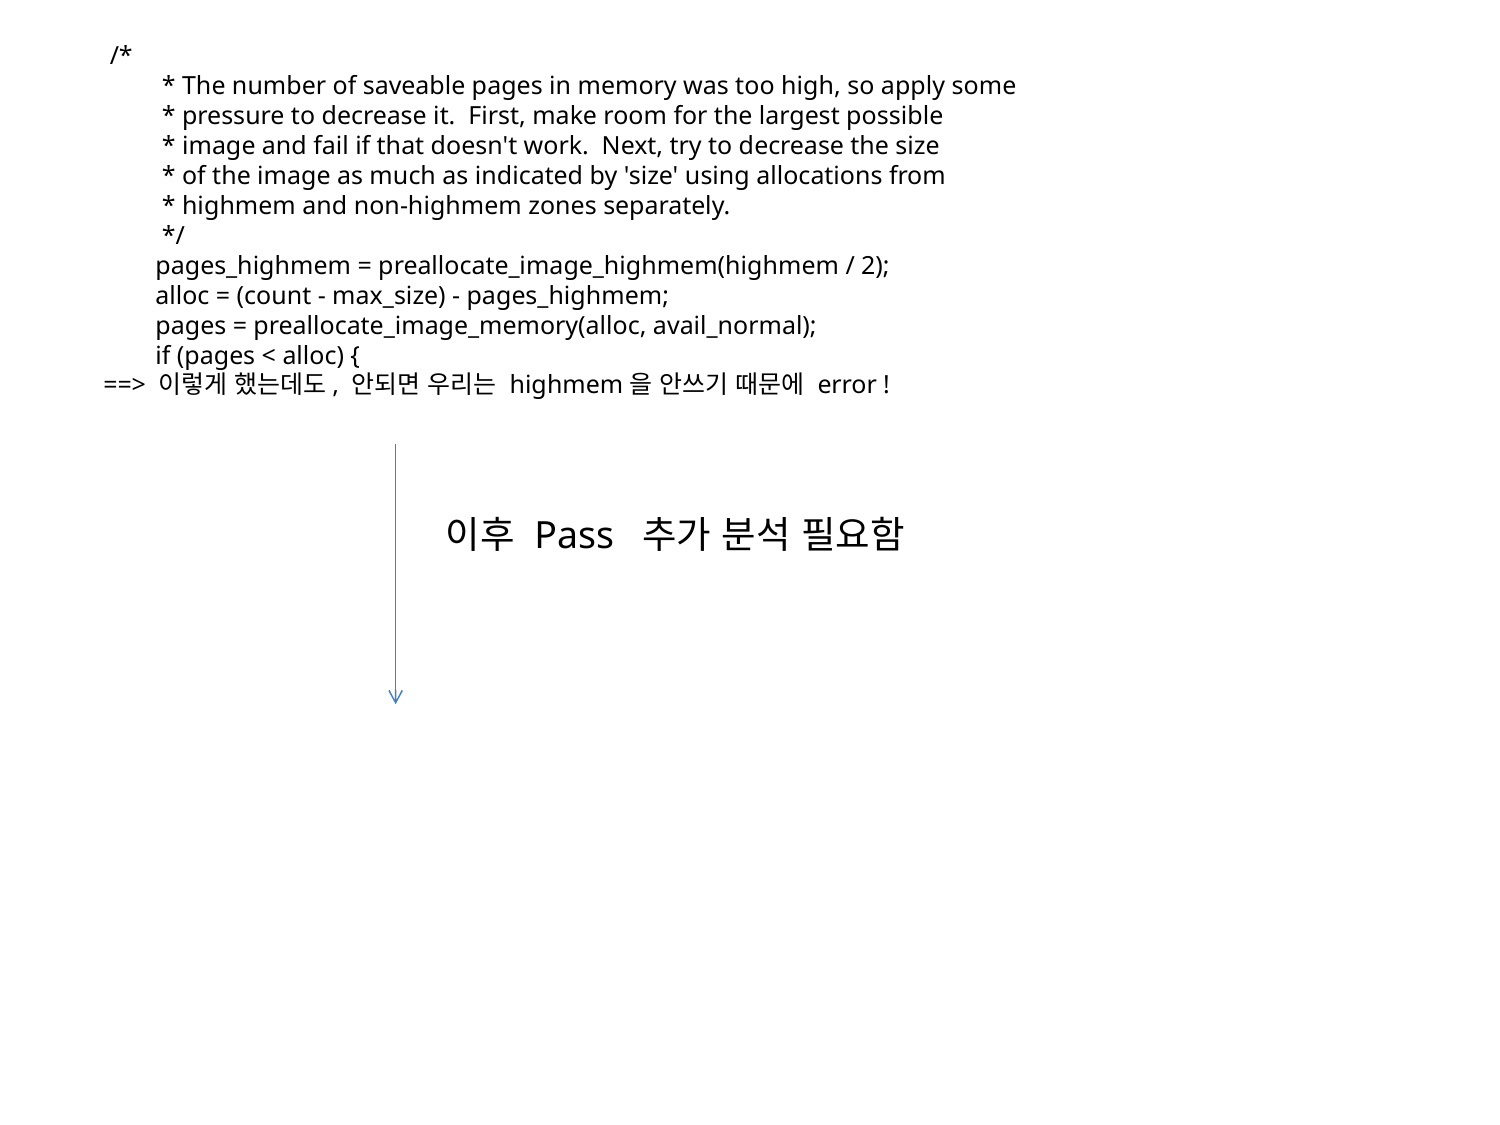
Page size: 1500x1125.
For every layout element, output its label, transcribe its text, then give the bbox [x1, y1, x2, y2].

text_box 이후 Pass 추가 분석 필요함 [431, 503, 987, 564]
text_box /* * The number of saveable pages in memory was too high, so apply some * pressure to decrease it. First, make room for the largest possible * image and fail if that doesn't work. Next, try to decrease the size * of the image as much as indicated by 'size' using allocations from * highmem and non-highmem zones separately. */ pages_highmem = preallocate_image_highmem(highmem / 2); alloc = (count - max_size) - pages_highmem; pages = preallocate_image_memory(alloc, avail_normal); if (pages < alloc) { ==> 이렇게 했는데도, 안되면 우리는 highmem을 안쓰기 때문에 error ! [88, 32, 1436, 407]
